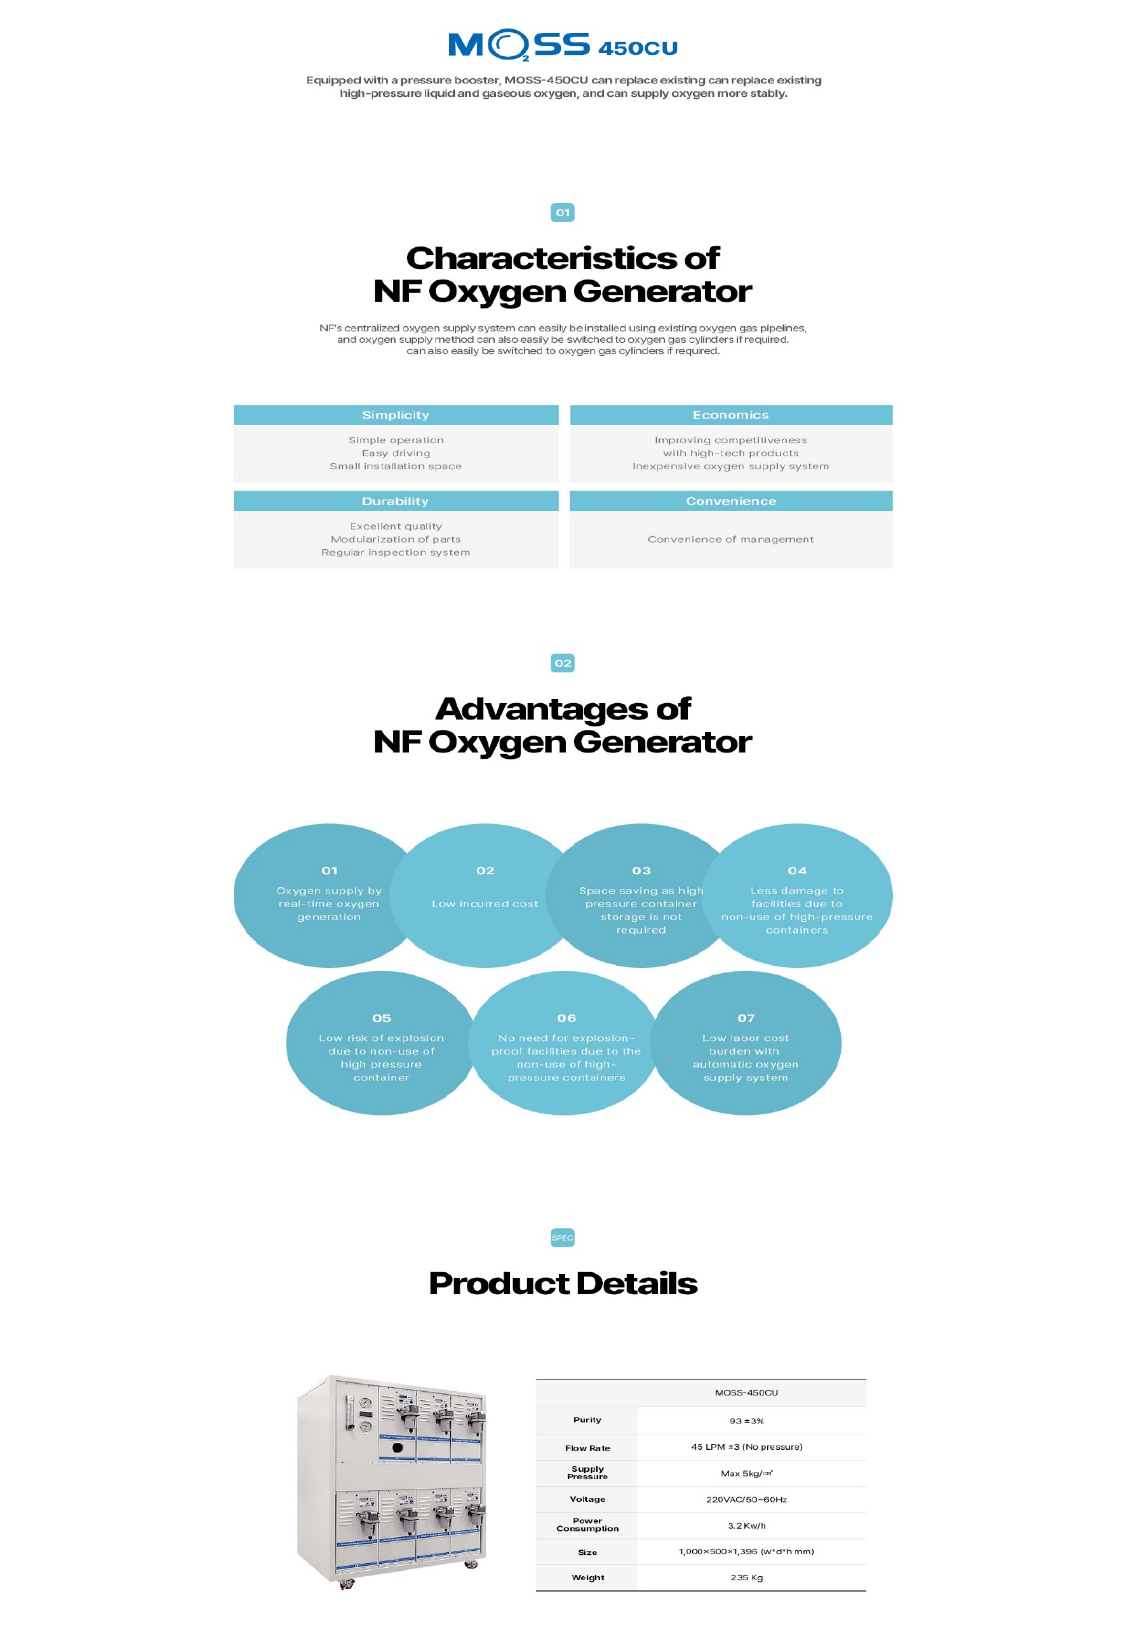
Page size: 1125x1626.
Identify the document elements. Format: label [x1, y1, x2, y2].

picture [203, 0, 922, 1625]
